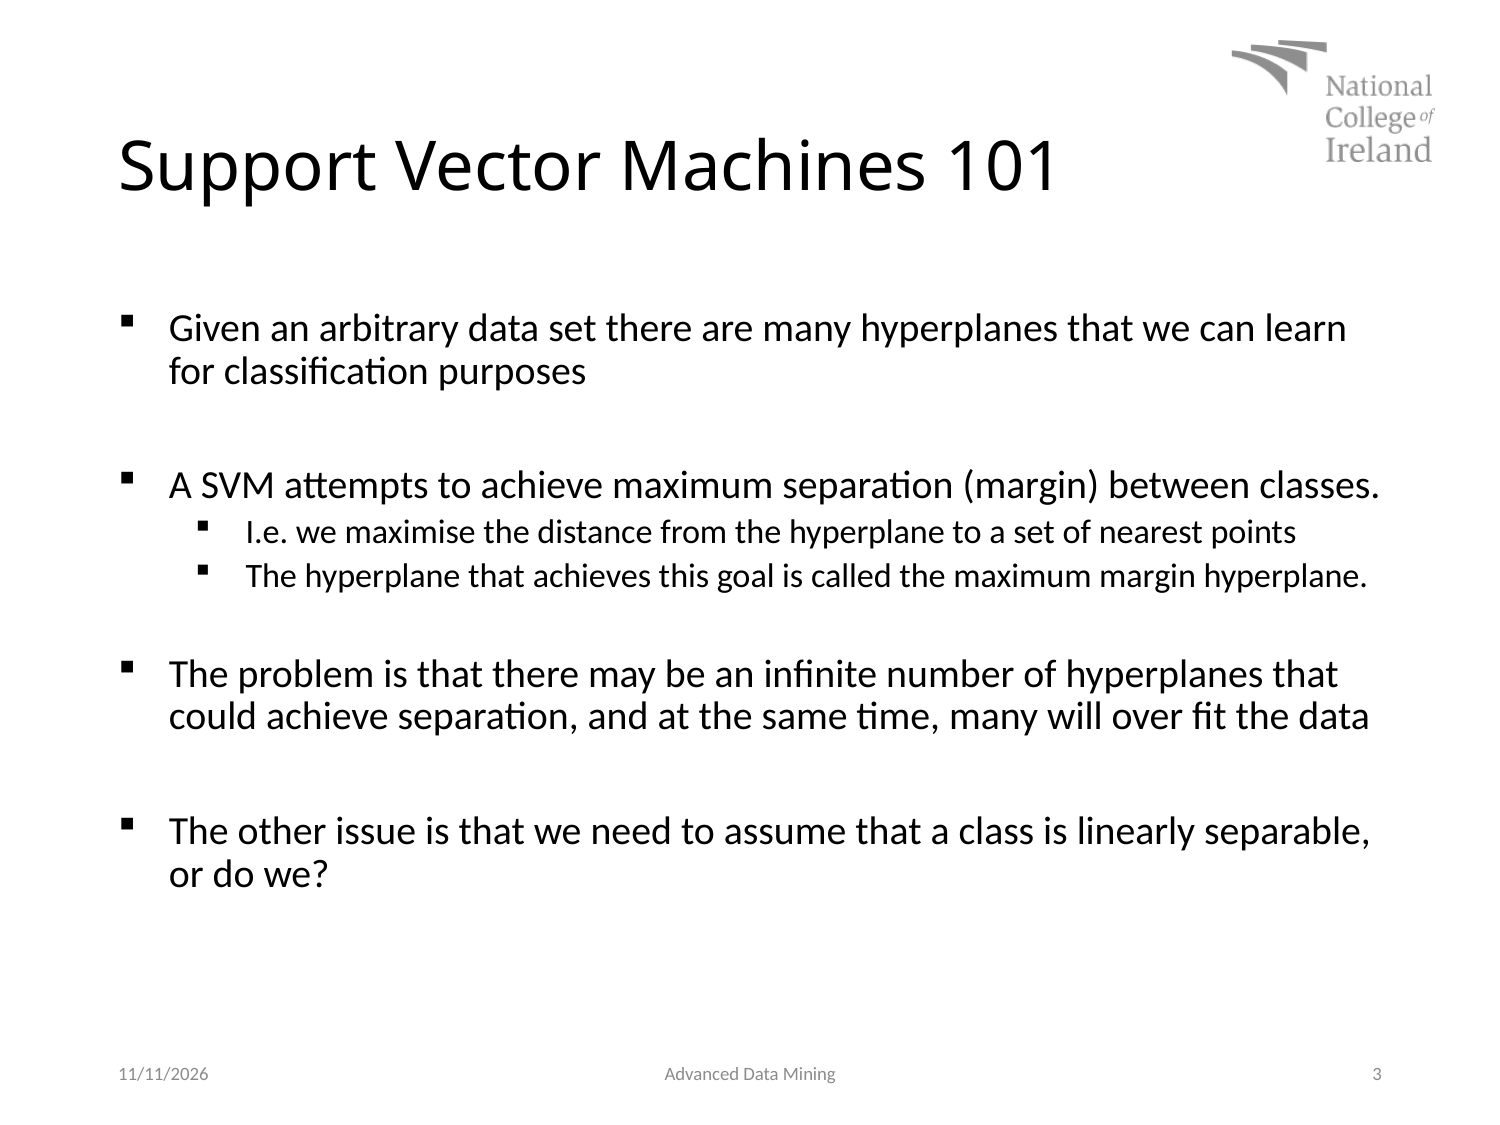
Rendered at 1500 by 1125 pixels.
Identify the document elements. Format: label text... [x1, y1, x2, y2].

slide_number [103, 1042, 441, 1103]
title Support Vector Machines 101 [103, 59, 1397, 278]
picture [1231, 39, 1436, 163]
footer Advanced Data Mining [496, 1042, 1004, 1103]
list Given an arbitrary data set there are many hyperplanes that we can learn for classification purposes A SVM attempts to achieve maximum separation (margin) between classes. I.e. we maximise the distance from the hyperplane to a set of nearest points The hyperplane that achieves this goal is called the maximum margin hyperplane. The problem is that there may be an infinite number of hyperplanes that could achieve separation, and at the same time, many will over fit the data The other issue is that we need to assume that a class is linearly separable, or do we? [103, 299, 1397, 1014]
slide_number 3 [1059, 1042, 1397, 1103]
